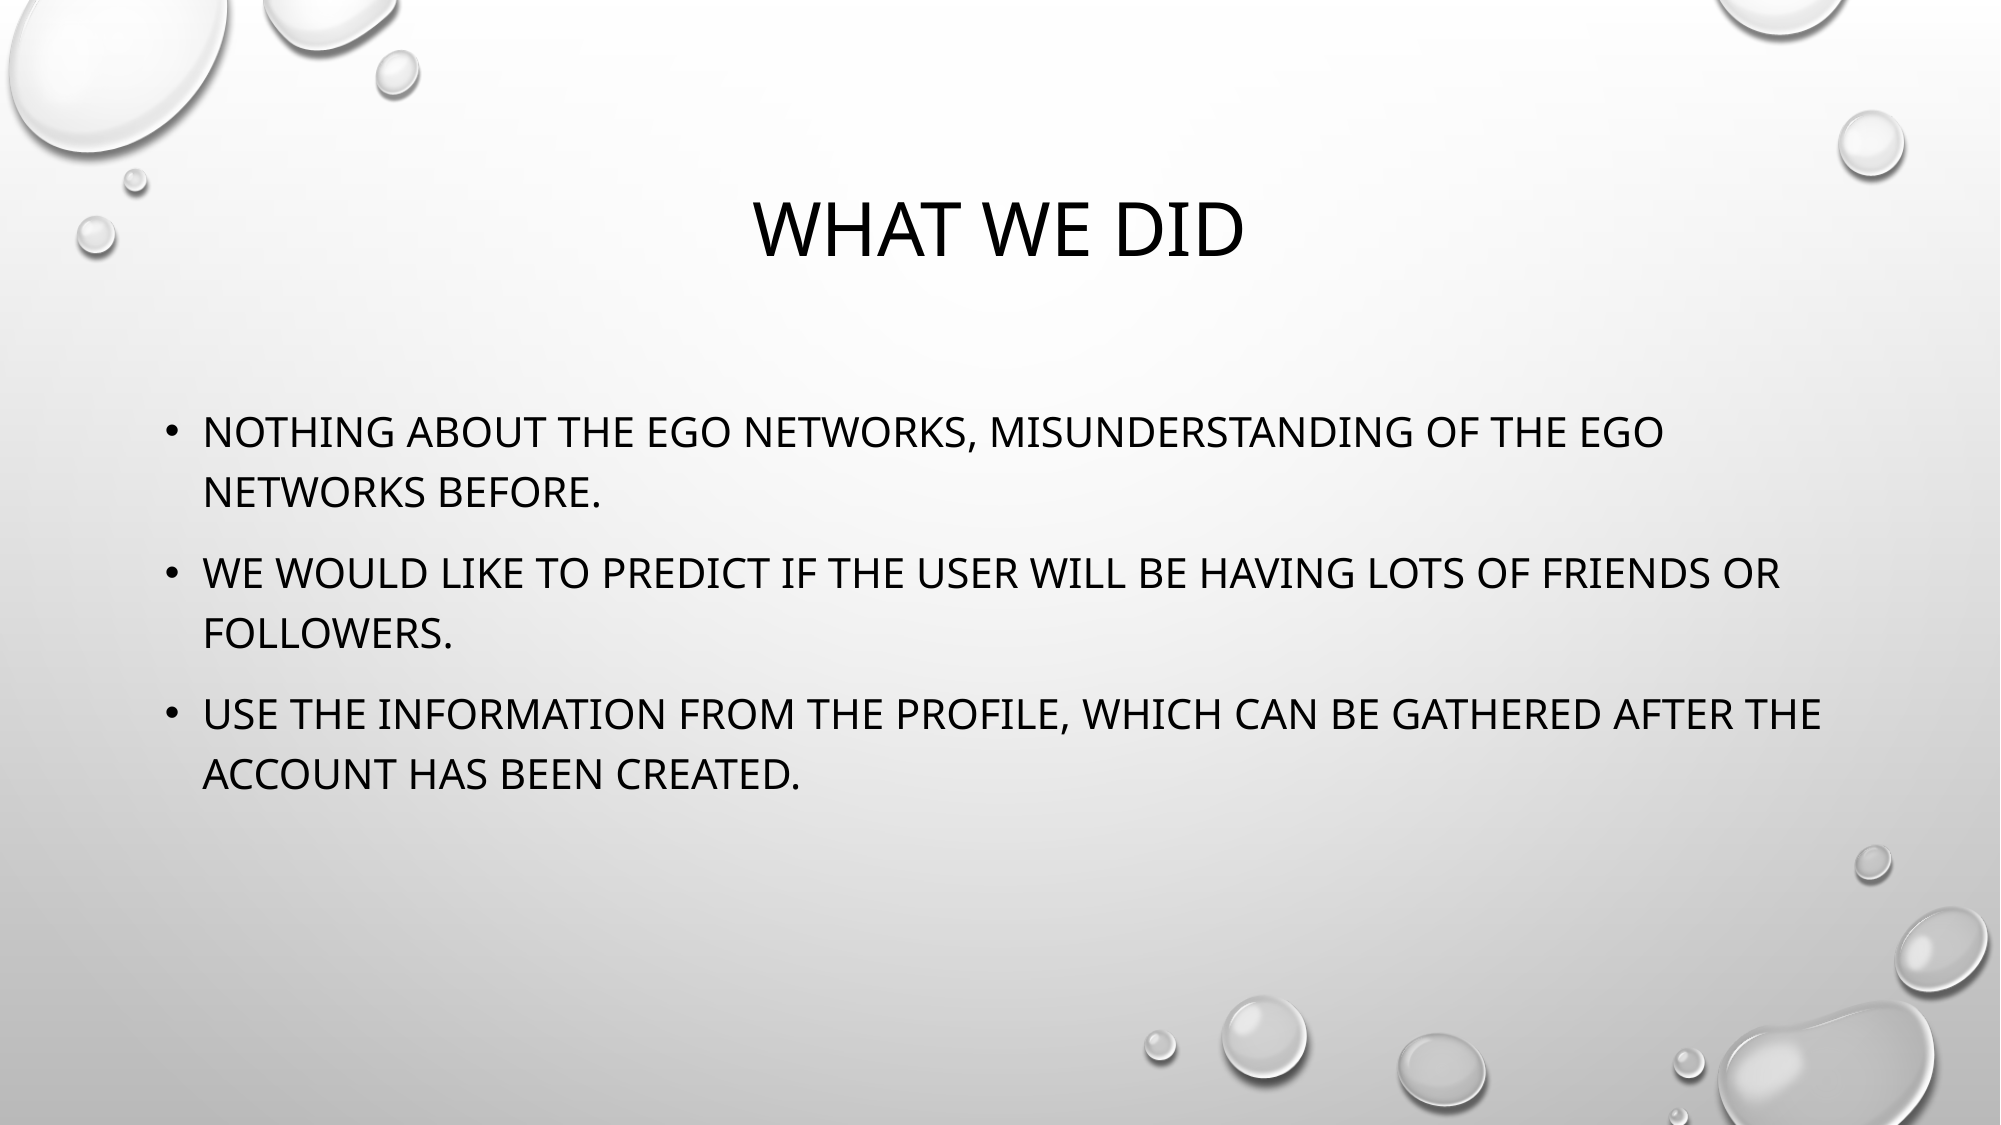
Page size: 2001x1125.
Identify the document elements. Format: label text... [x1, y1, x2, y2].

list Nothing about the ego networks, misunderstanding of the ego networks before. We would like to predict if the user will be having lots of friends or followers. Use the information from the profile, which can be gathered after the account has been created. [149, 388, 1850, 950]
picture [0, 0, 2000, 1125]
title What we did [149, 101, 1851, 364]
